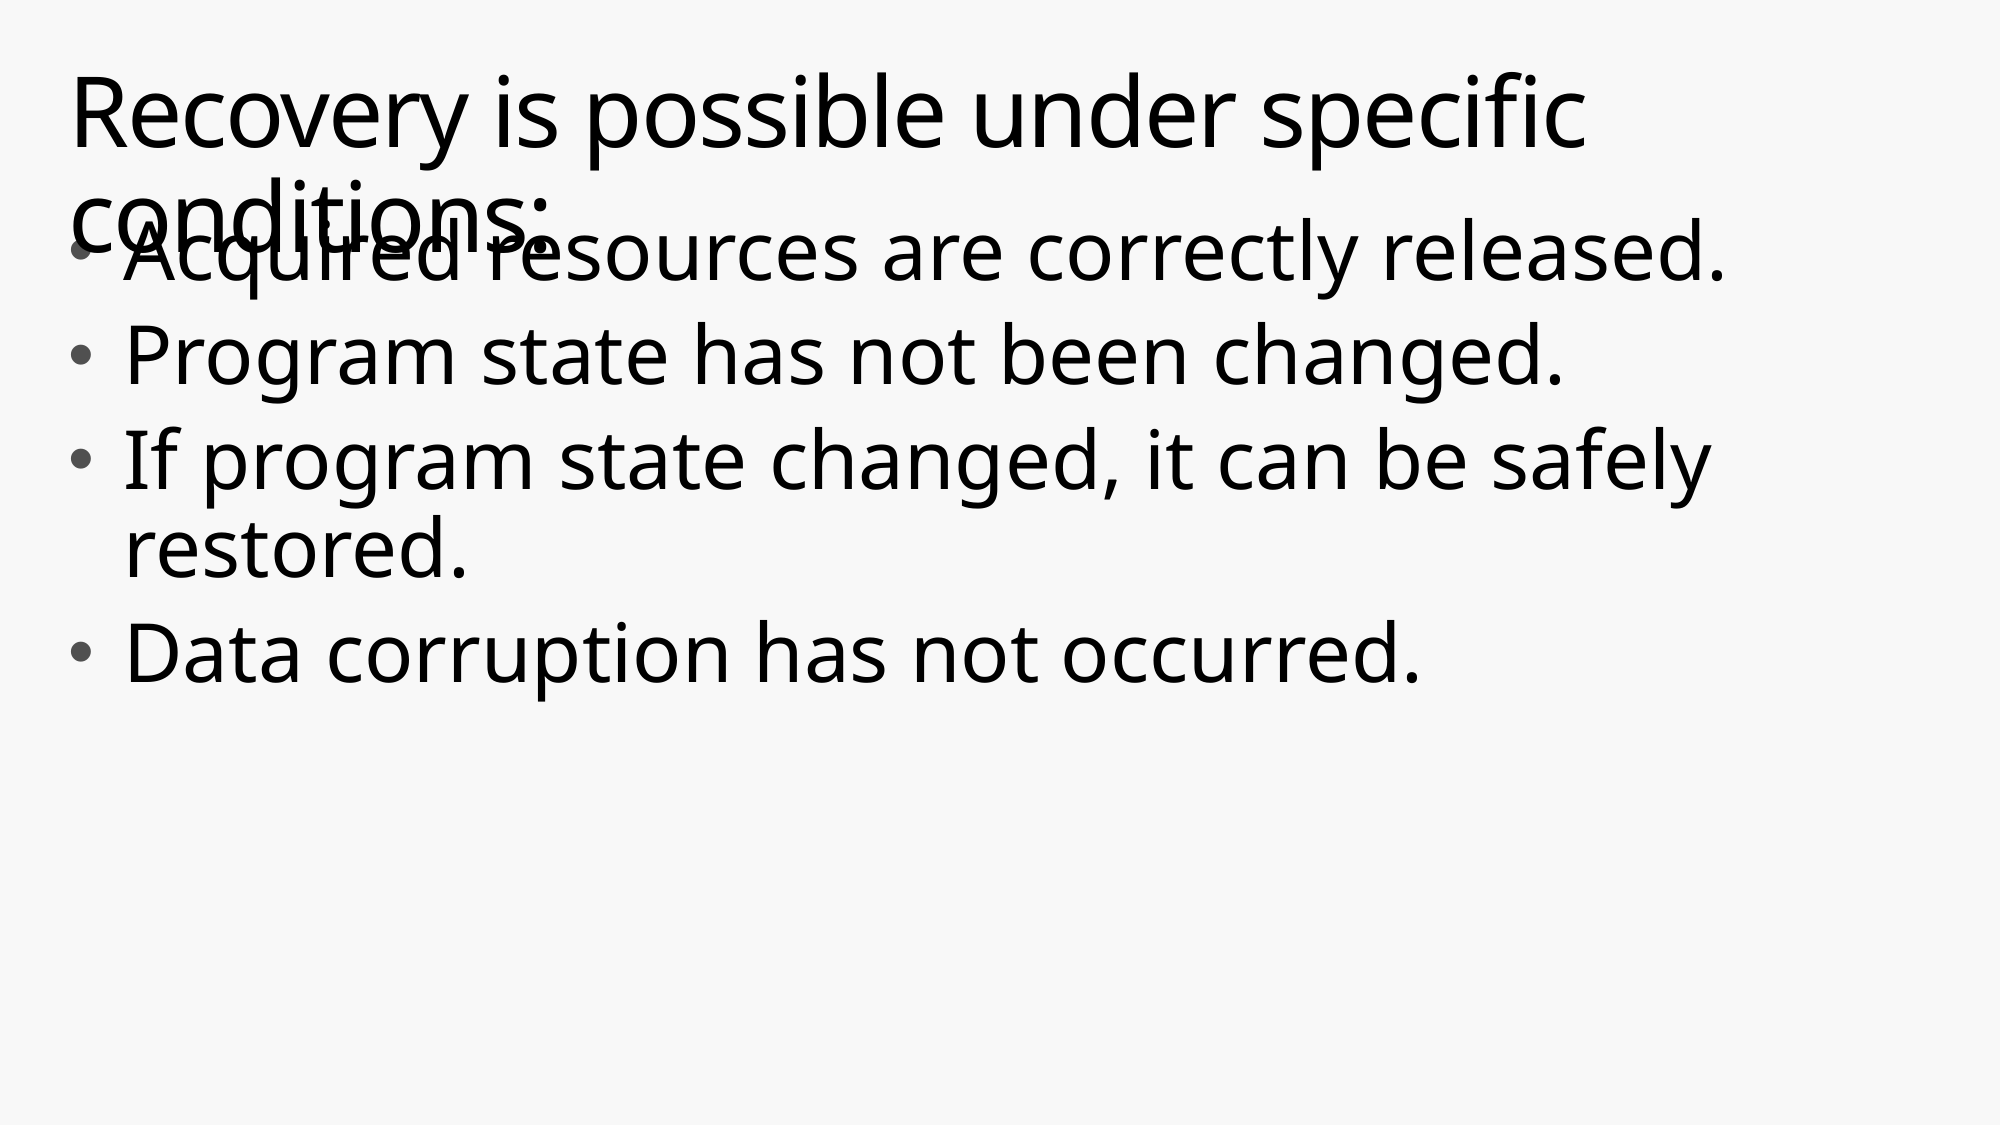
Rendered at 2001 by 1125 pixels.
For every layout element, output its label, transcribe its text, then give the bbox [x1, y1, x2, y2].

title Recovery is possible under specific conditions: [44, 47, 1957, 196]
list Acquired resources are correctly released. Program state has not been changed. If program state changed, it can be safely restored. Data corruption has not occurred. [44, 196, 1956, 859]
